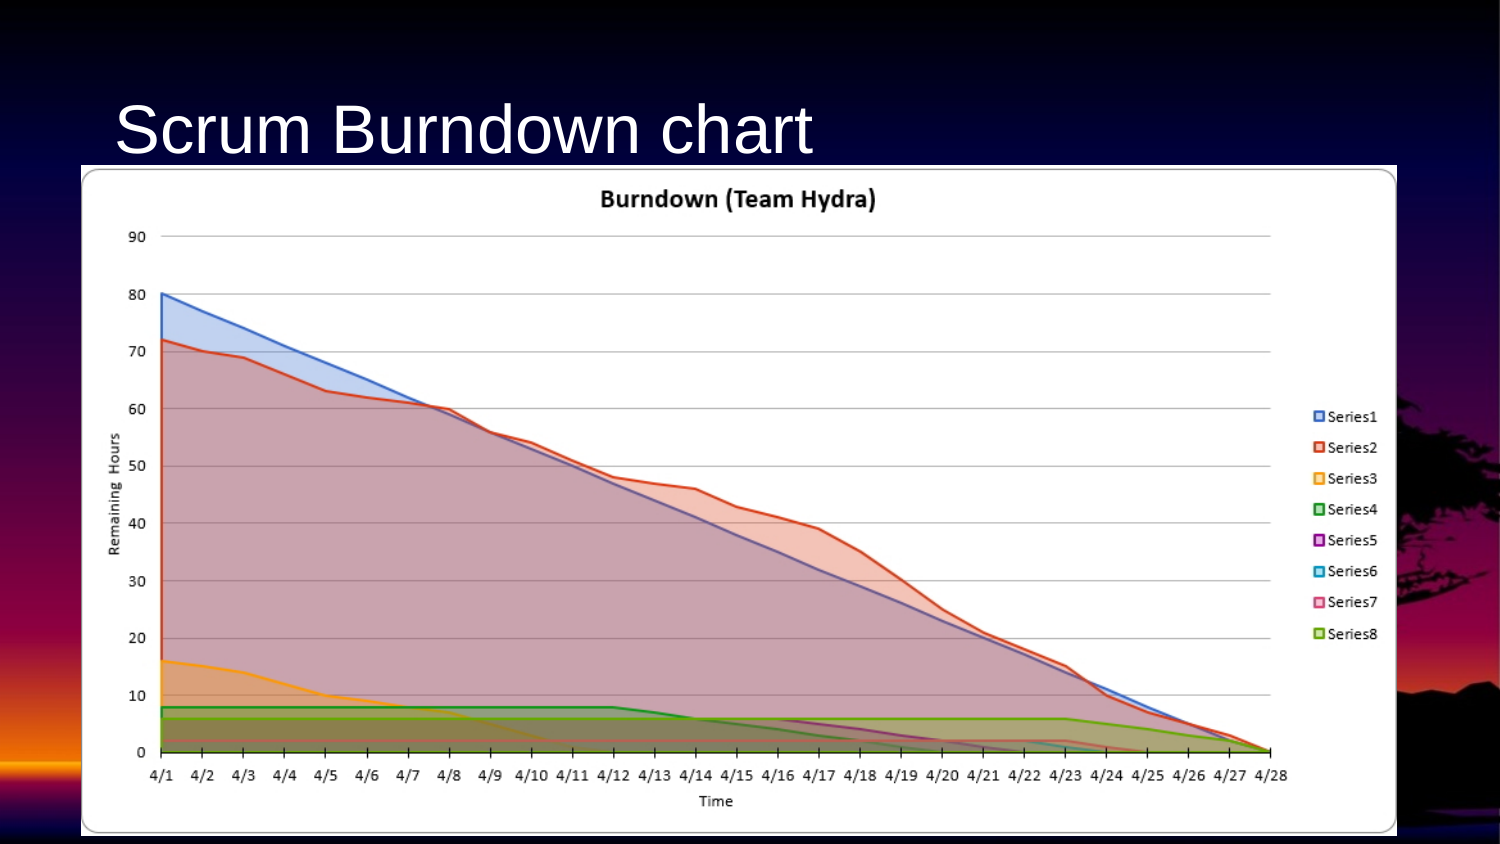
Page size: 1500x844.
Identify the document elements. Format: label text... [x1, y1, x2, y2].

picture [0, 0, 1500, 844]
title Scrum Burndown chart [103, 44, 1397, 165]
